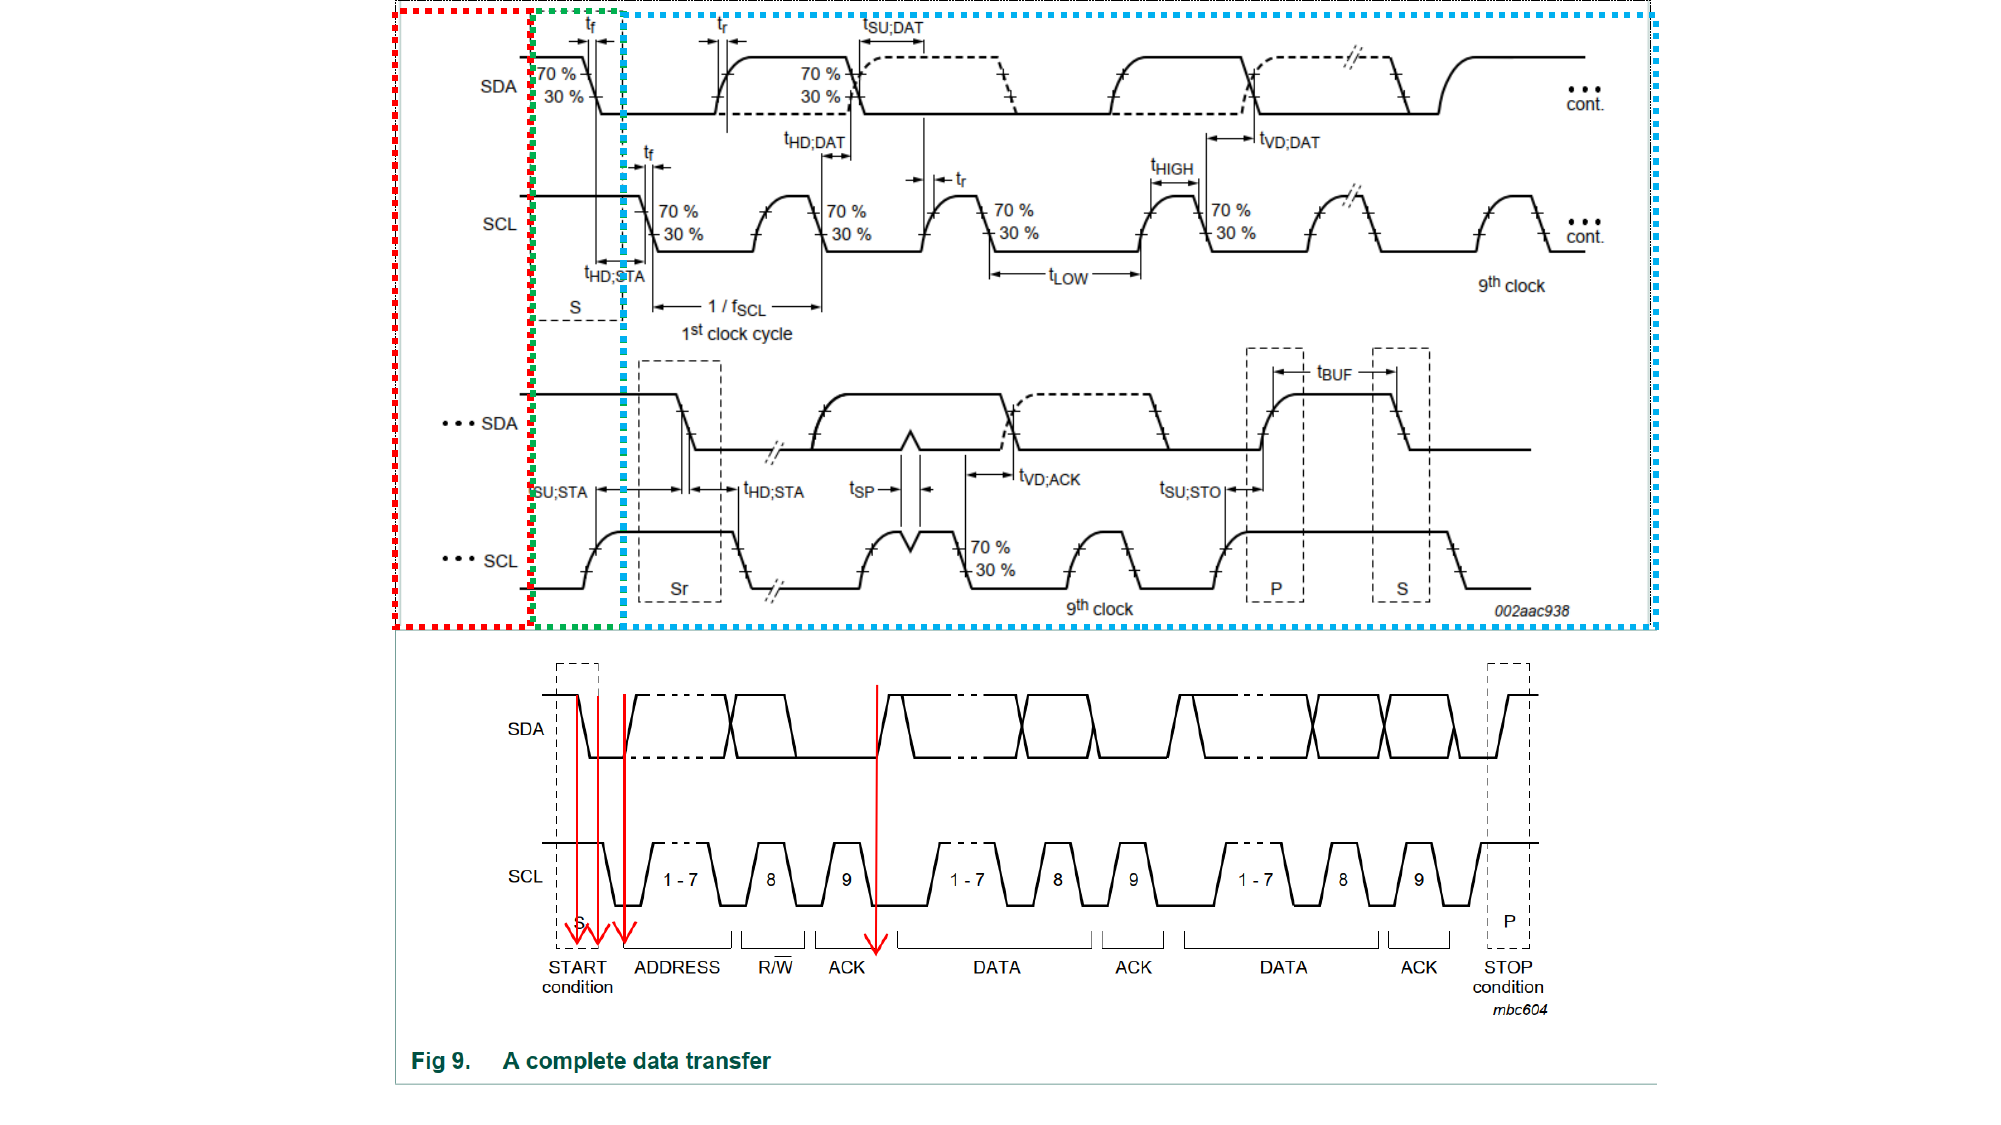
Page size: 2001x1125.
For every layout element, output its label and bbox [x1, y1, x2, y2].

picture [395, 0, 1657, 1088]
text_box [1651, 14, 1657, 626]
